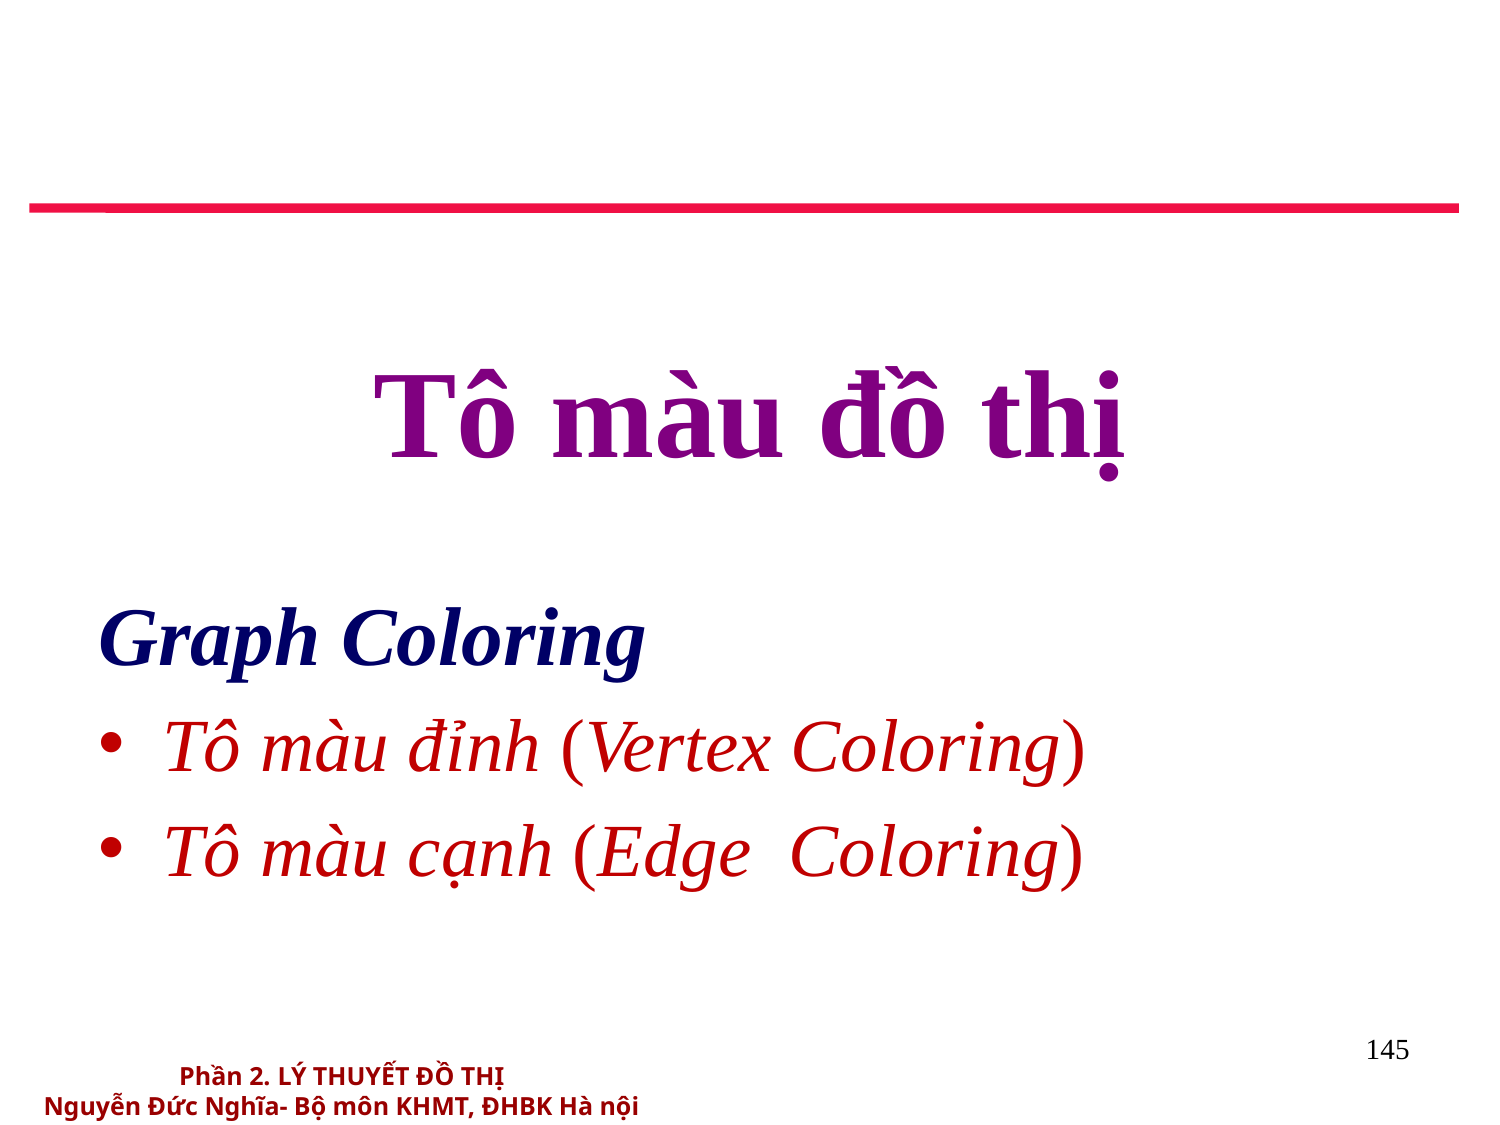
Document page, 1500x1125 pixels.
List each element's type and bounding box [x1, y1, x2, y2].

slide_number [1074, 1022, 1425, 1102]
title [112, 286, 1388, 529]
footer [17, 1052, 667, 1114]
subtitle [83, 574, 1134, 863]
